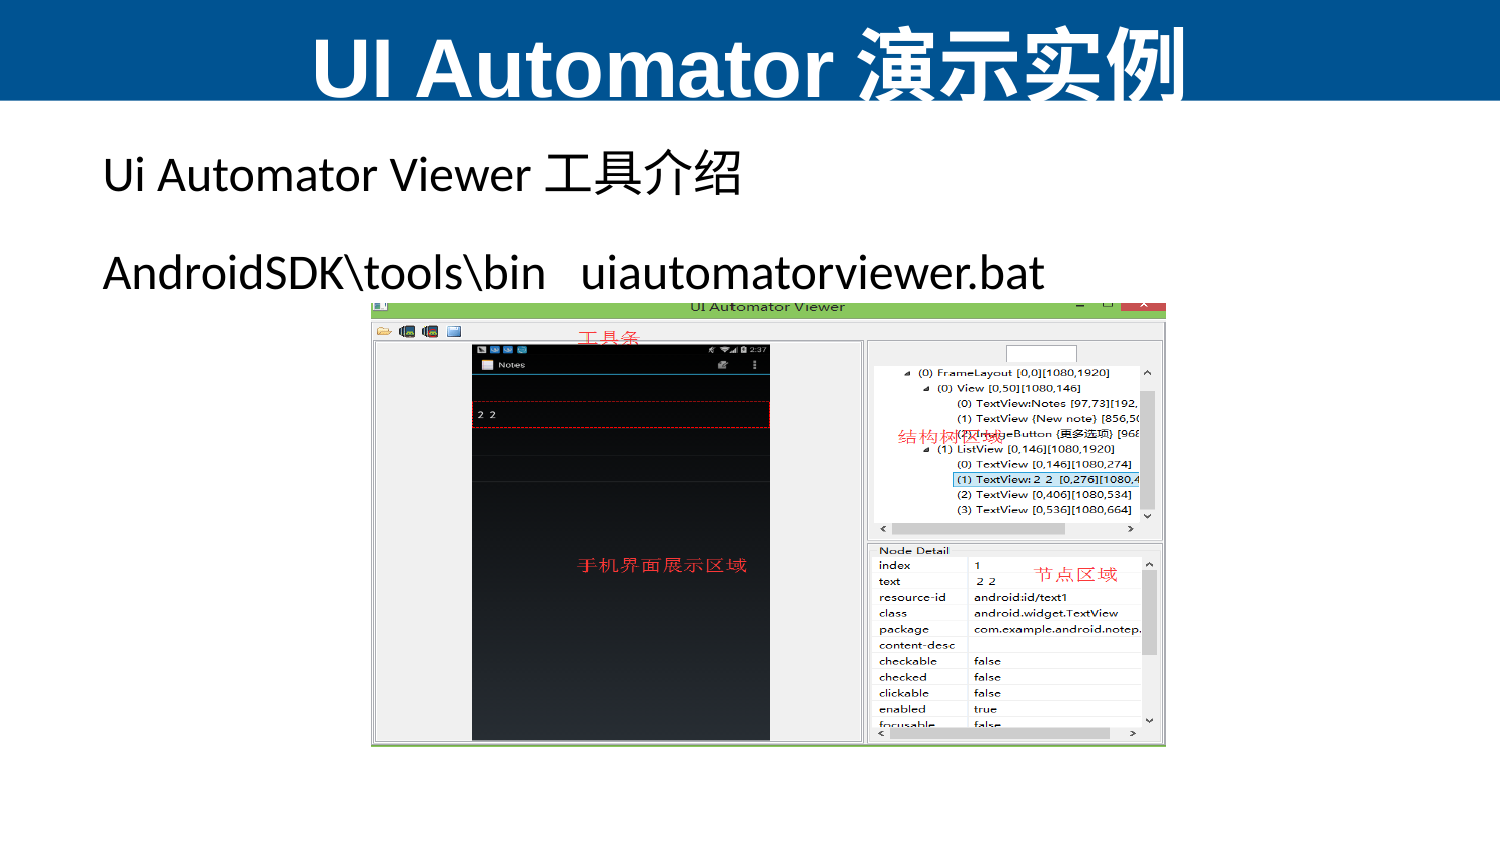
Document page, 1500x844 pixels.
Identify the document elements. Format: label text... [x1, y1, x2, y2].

title UI Automator演示实例 [0, 14, 1500, 84]
picture [0, 101, 1500, 844]
list Ui Automator Viewer工具介绍 AndroidSDK\tools\bin uiautomatorviewer.bat [102, 111, 1361, 683]
